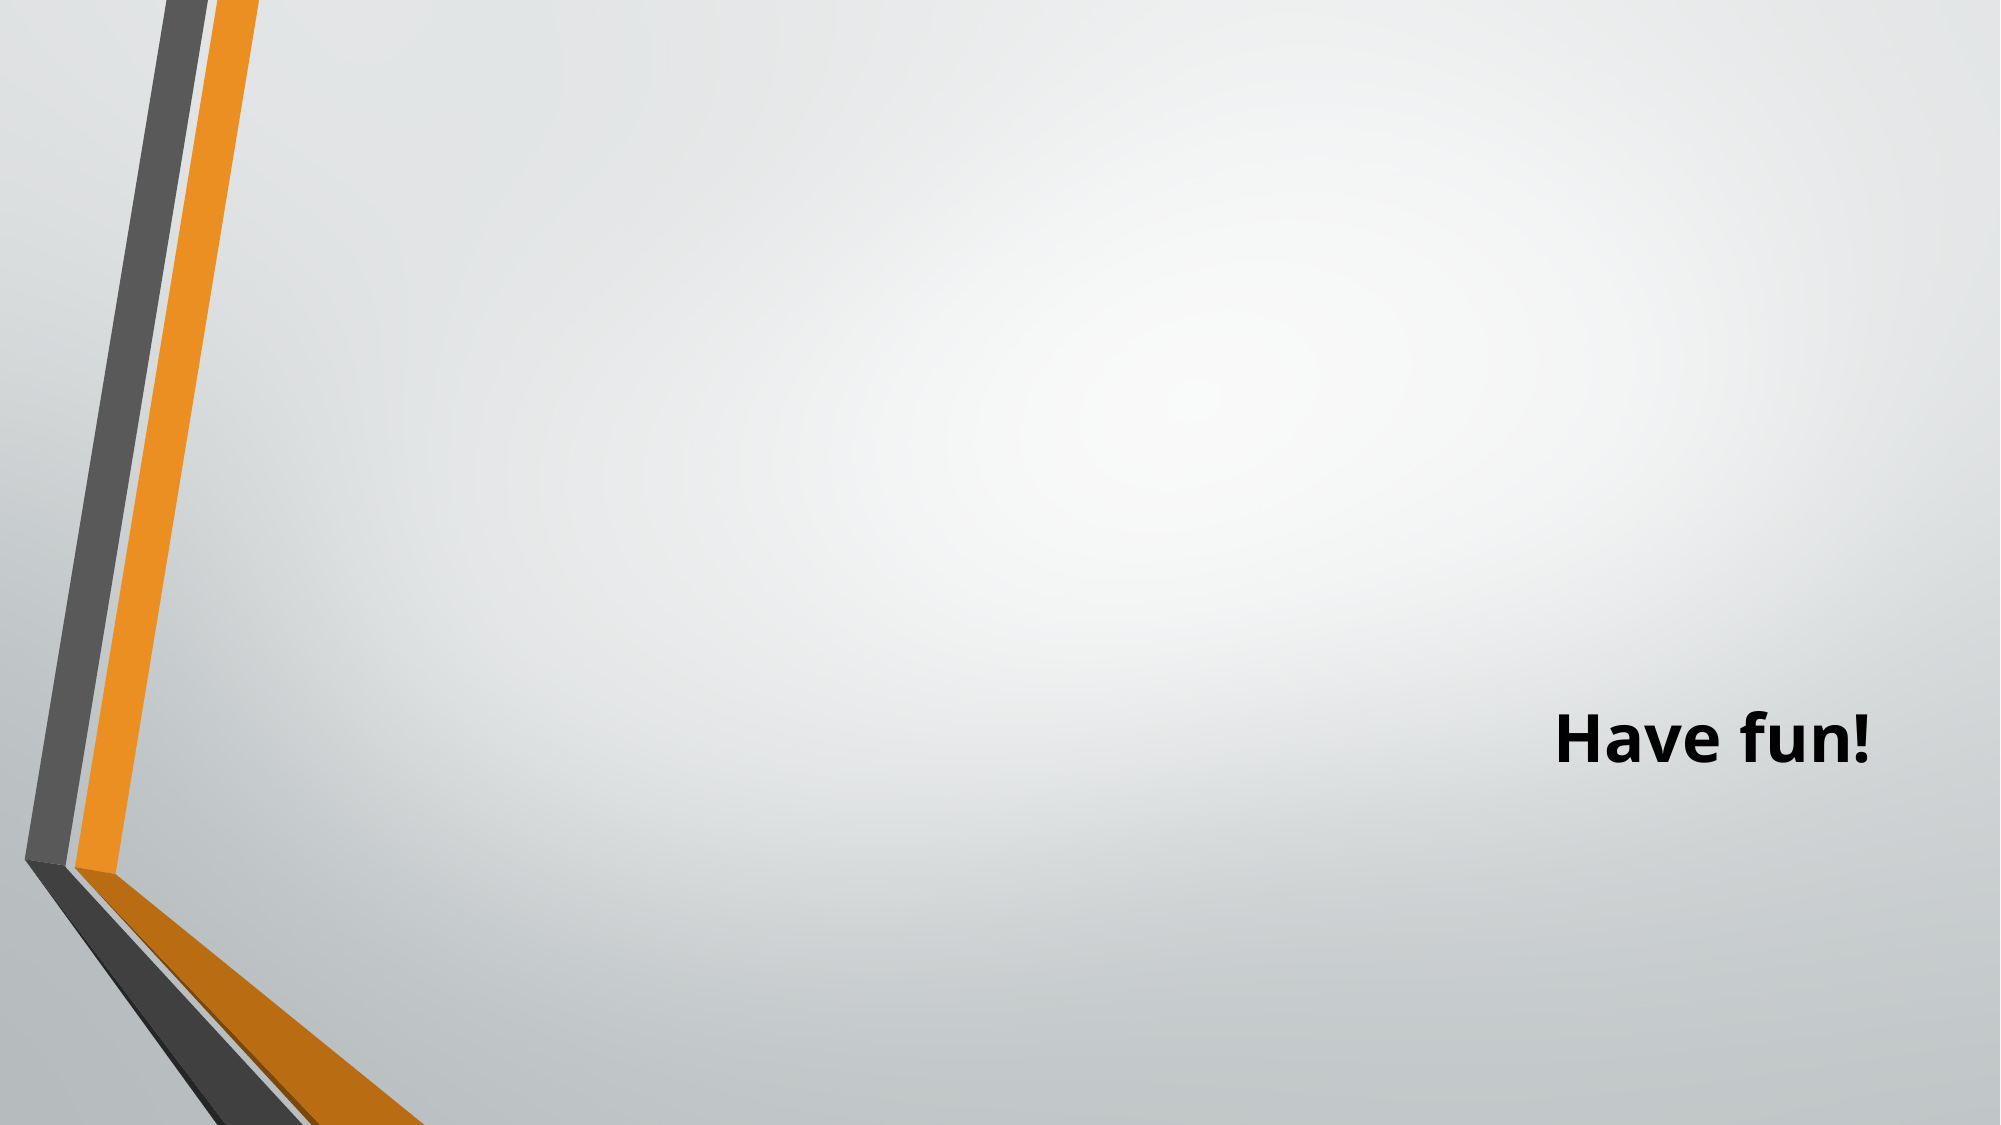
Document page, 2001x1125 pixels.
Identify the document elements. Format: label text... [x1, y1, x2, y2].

title Have fun! [243, 542, 1887, 784]
